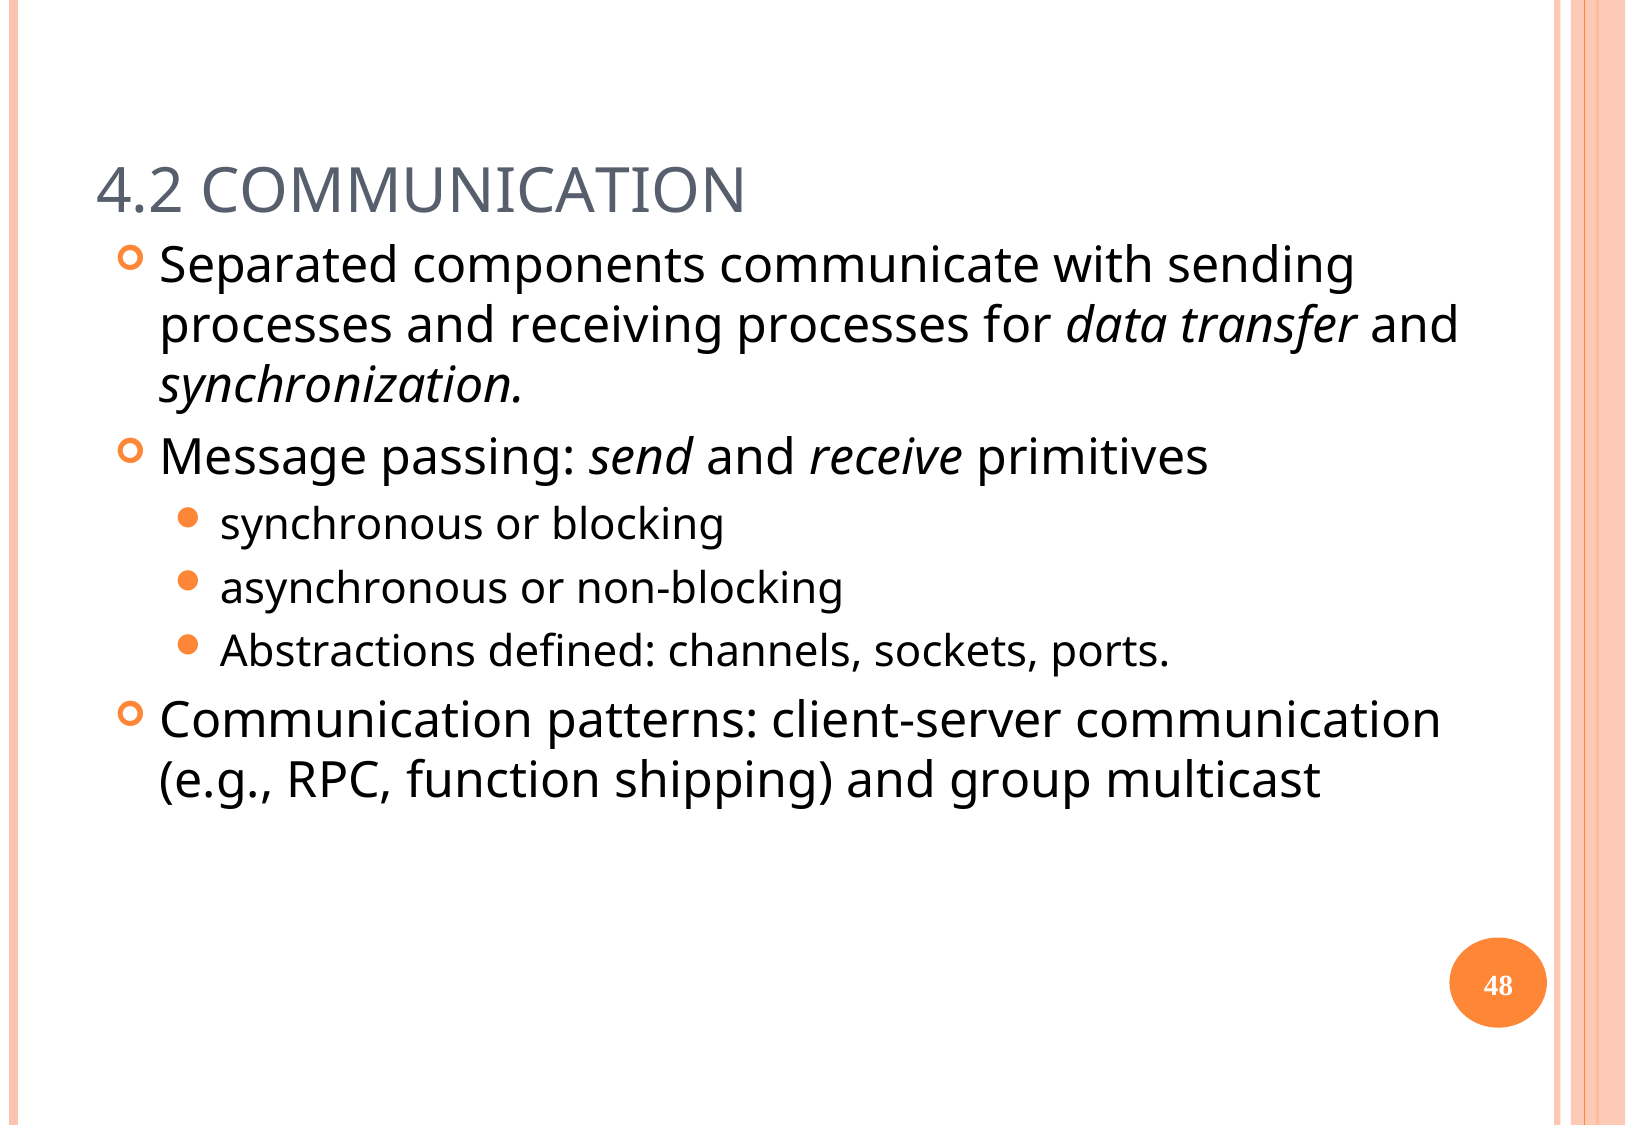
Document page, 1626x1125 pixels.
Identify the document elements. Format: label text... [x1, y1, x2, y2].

title 4.2 COMMUNICATION [81, 45, 1409, 233]
text_box <number> [1444, 940, 1553, 1026]
text_box Separated components communicate with sending processes and receiving processes for data transfer and synchronization. Message passing: send and receive primitives synchronous or blocking asynchronous or non-blocking Abstractions defined: channels, sockets, ports. Communication patterns: client-server communication (e.g., RPC, function shipping) and group multicast [99, 224, 1545, 1013]
